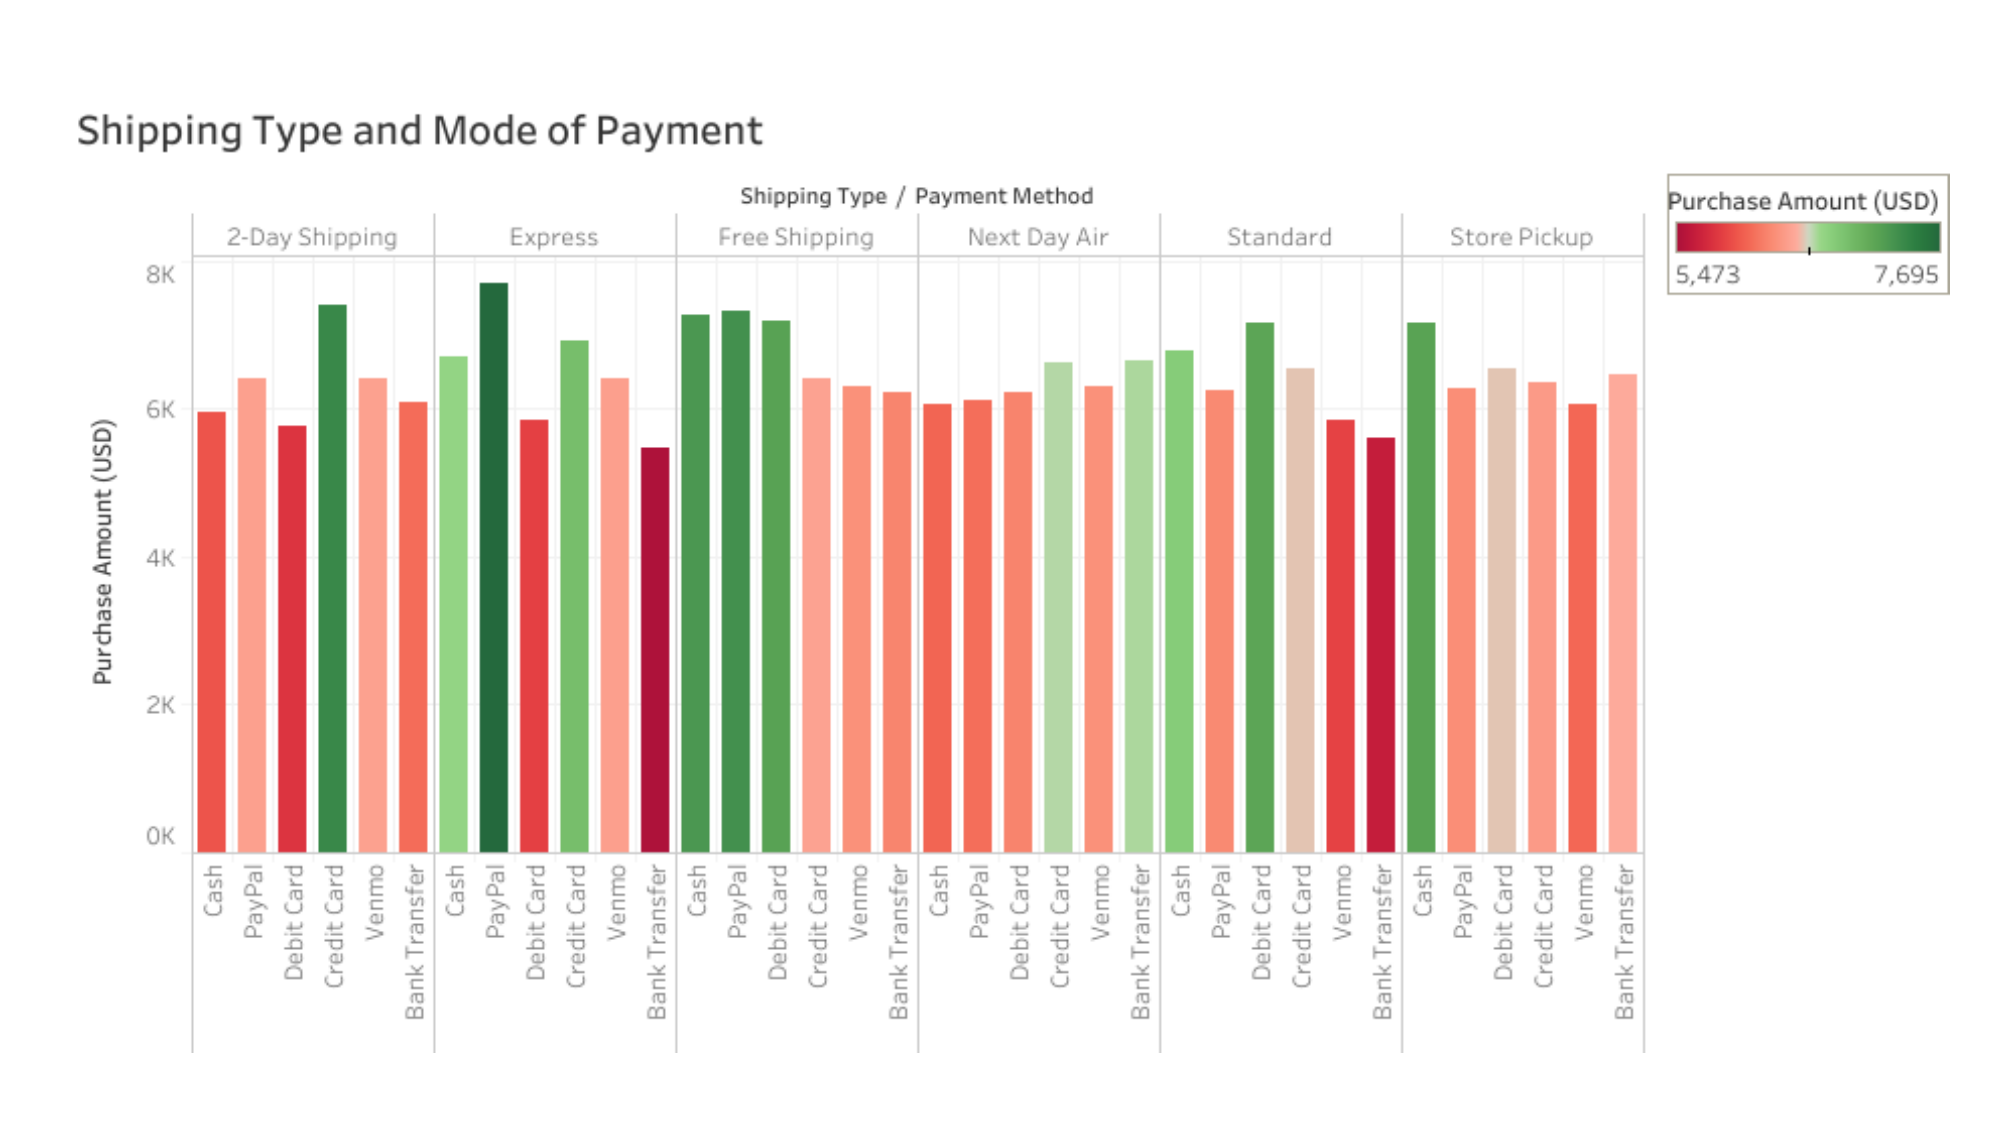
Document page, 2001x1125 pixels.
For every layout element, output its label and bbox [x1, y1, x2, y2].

picture [69, 89, 1950, 1053]
